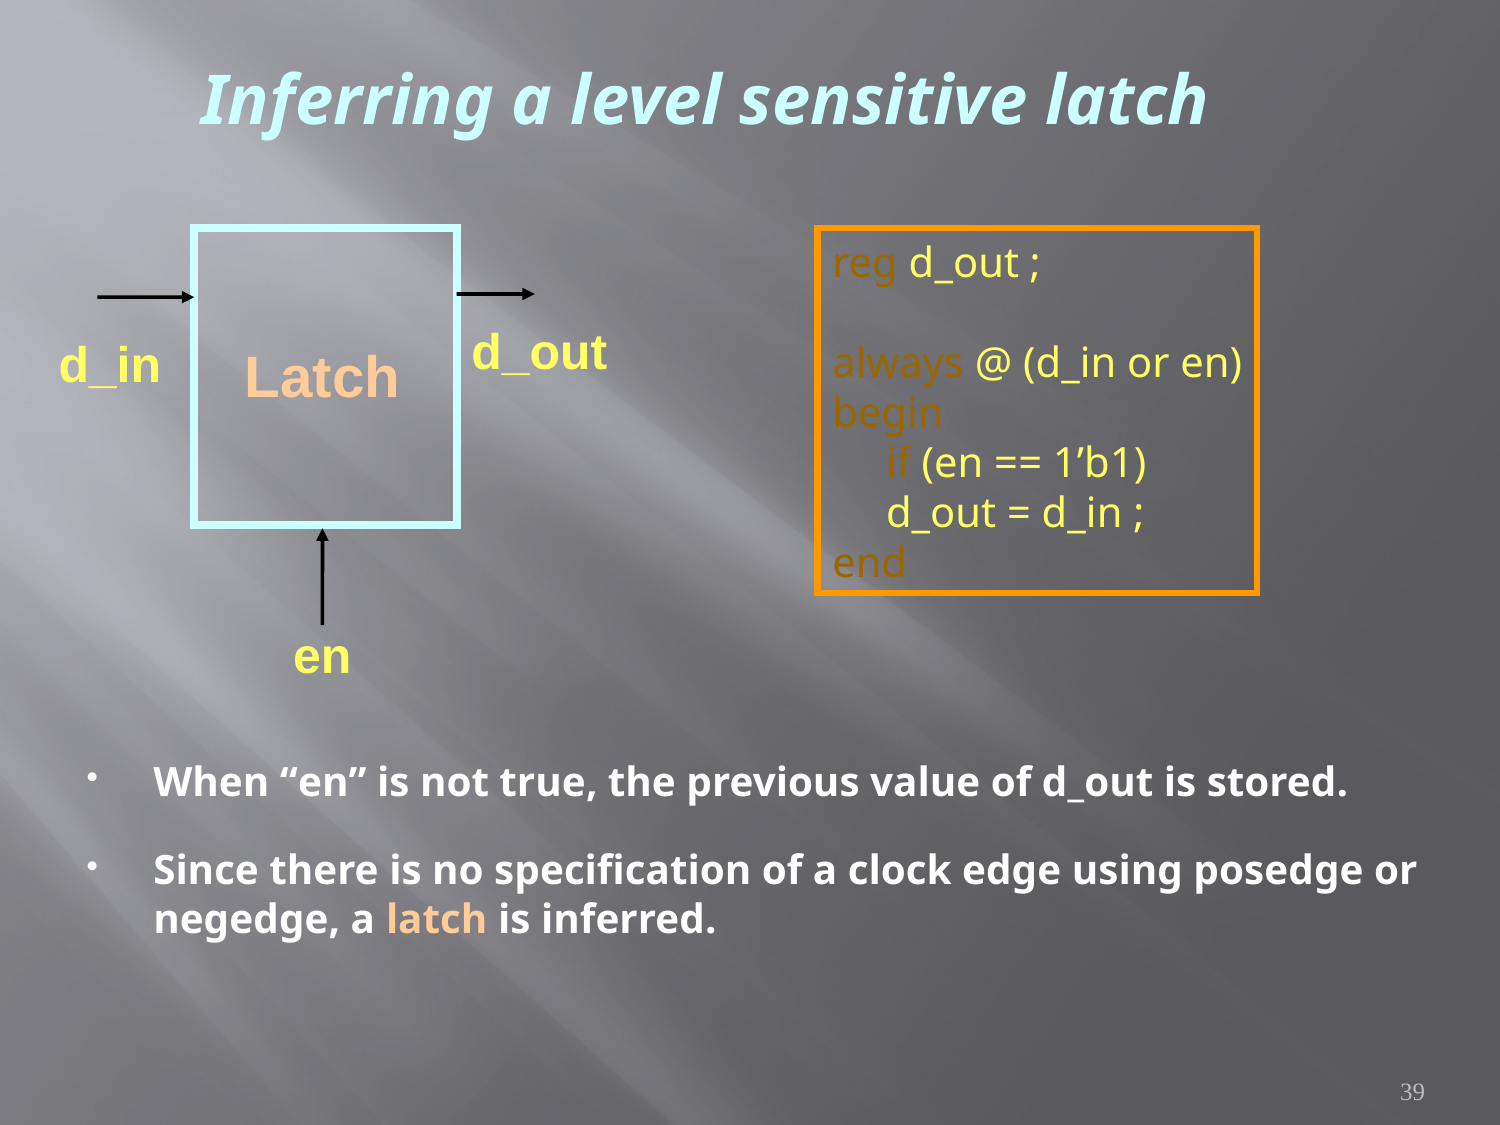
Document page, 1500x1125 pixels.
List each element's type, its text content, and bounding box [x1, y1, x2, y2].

text_box Latch [225, 331, 420, 417]
text_box [194, 228, 457, 526]
text_box [97, 290, 195, 304]
slide_number 39 [1299, 1052, 1425, 1113]
text_box en [250, 615, 395, 691]
text_box [316, 528, 329, 615]
text_box d_in [37, 325, 182, 400]
text_box d_out [450, 312, 629, 388]
text_box [456, 287, 535, 301]
list When “en” is not true, the previous value of d_out is stored. Since there is no specification of a clock edge using posedge or negedge, a latch is inferred. [51, 748, 1474, 1007]
title Inferring a level sensitive latch [78, 24, 1354, 162]
text_box reg d_out ; always @ (d_in or en) begin if (en == 1’b1) d_out = d_in ; end [817, 228, 1257, 593]
